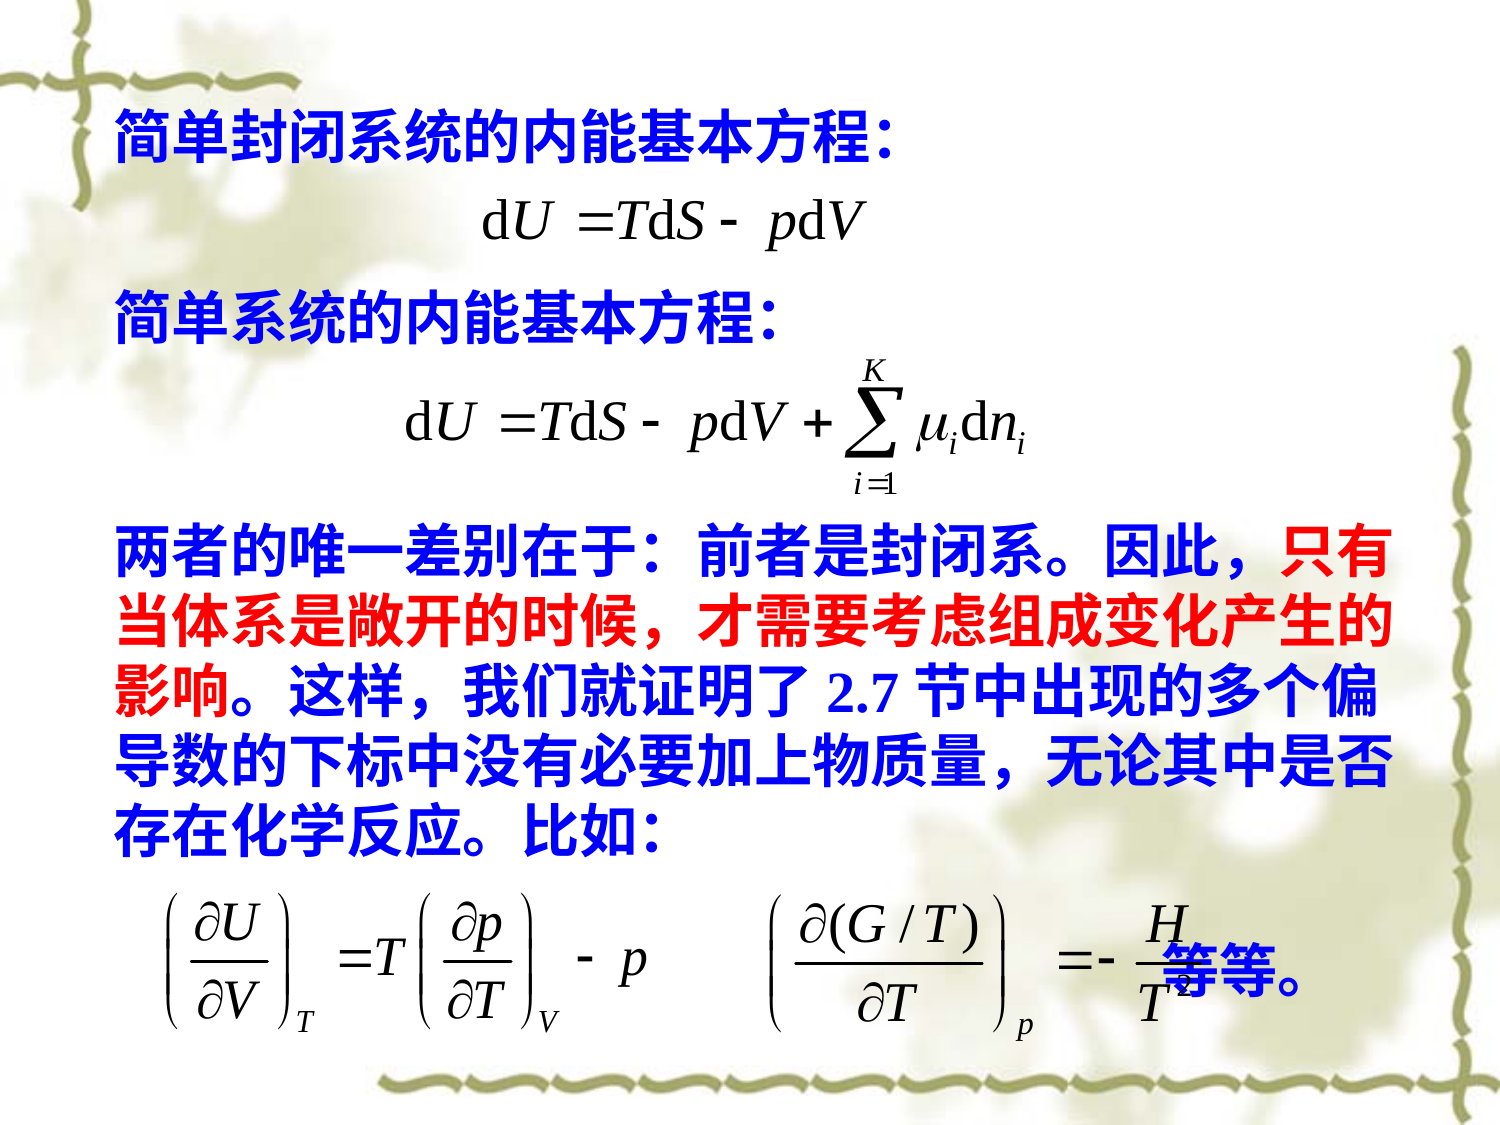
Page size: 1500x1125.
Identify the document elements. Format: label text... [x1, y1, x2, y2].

text_box 简单系统的内能基本方程： [98, 273, 1305, 359]
picture [0, 0, 1500, 1125]
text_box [396, 343, 1043, 505]
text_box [98, 506, 1438, 1053]
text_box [473, 187, 880, 265]
text_box 简单封闭系统的内能基本方程： [98, 93, 1305, 178]
